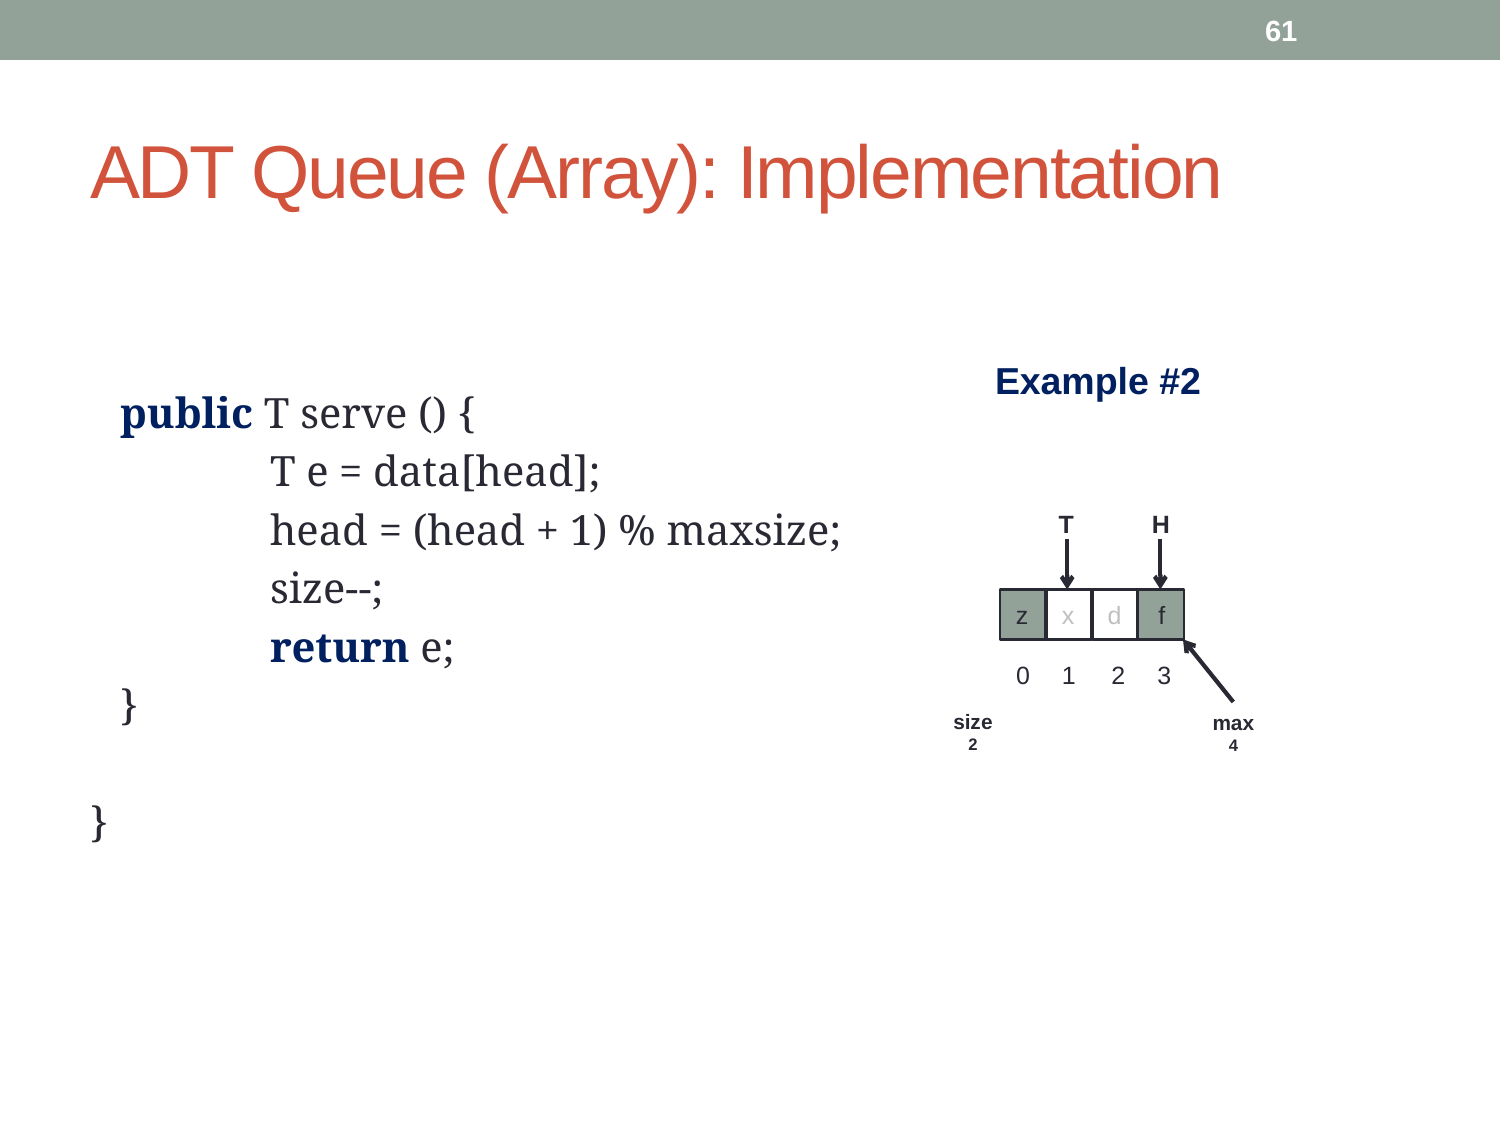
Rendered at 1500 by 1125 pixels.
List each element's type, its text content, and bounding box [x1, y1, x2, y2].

text_box max 4 [1197, 701, 1269, 762]
text_box [1090, 587, 1135, 642]
title ADT Queue (Array): Implementation [75, 87, 1425, 250]
text_box H [1137, 501, 1185, 546]
text_box T [1043, 501, 1089, 546]
text_box 2 [1096, 651, 1141, 697]
text_box [1135, 587, 1186, 642]
text_box 0 [1001, 651, 1045, 697]
text_box 1 [1047, 651, 1091, 697]
text_box d [1092, 592, 1137, 638]
text_box z [1001, 591, 1044, 637]
slide_number 61 [1250, 3, 1425, 57]
text_box 3 [1142, 651, 1179, 697]
text_box [1043, 587, 1090, 642]
text_box x [1047, 591, 1090, 637]
text_box f [1143, 592, 1181, 637]
text_box [998, 587, 1043, 642]
text_box size 2 [938, 701, 1008, 761]
list public T serve () { T e = data[head]; head = (head + 1) % maxsize; size--; return e; } } [75, 262, 1425, 1063]
text_box Example #2 [980, 349, 1216, 410]
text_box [1182, 639, 1234, 703]
